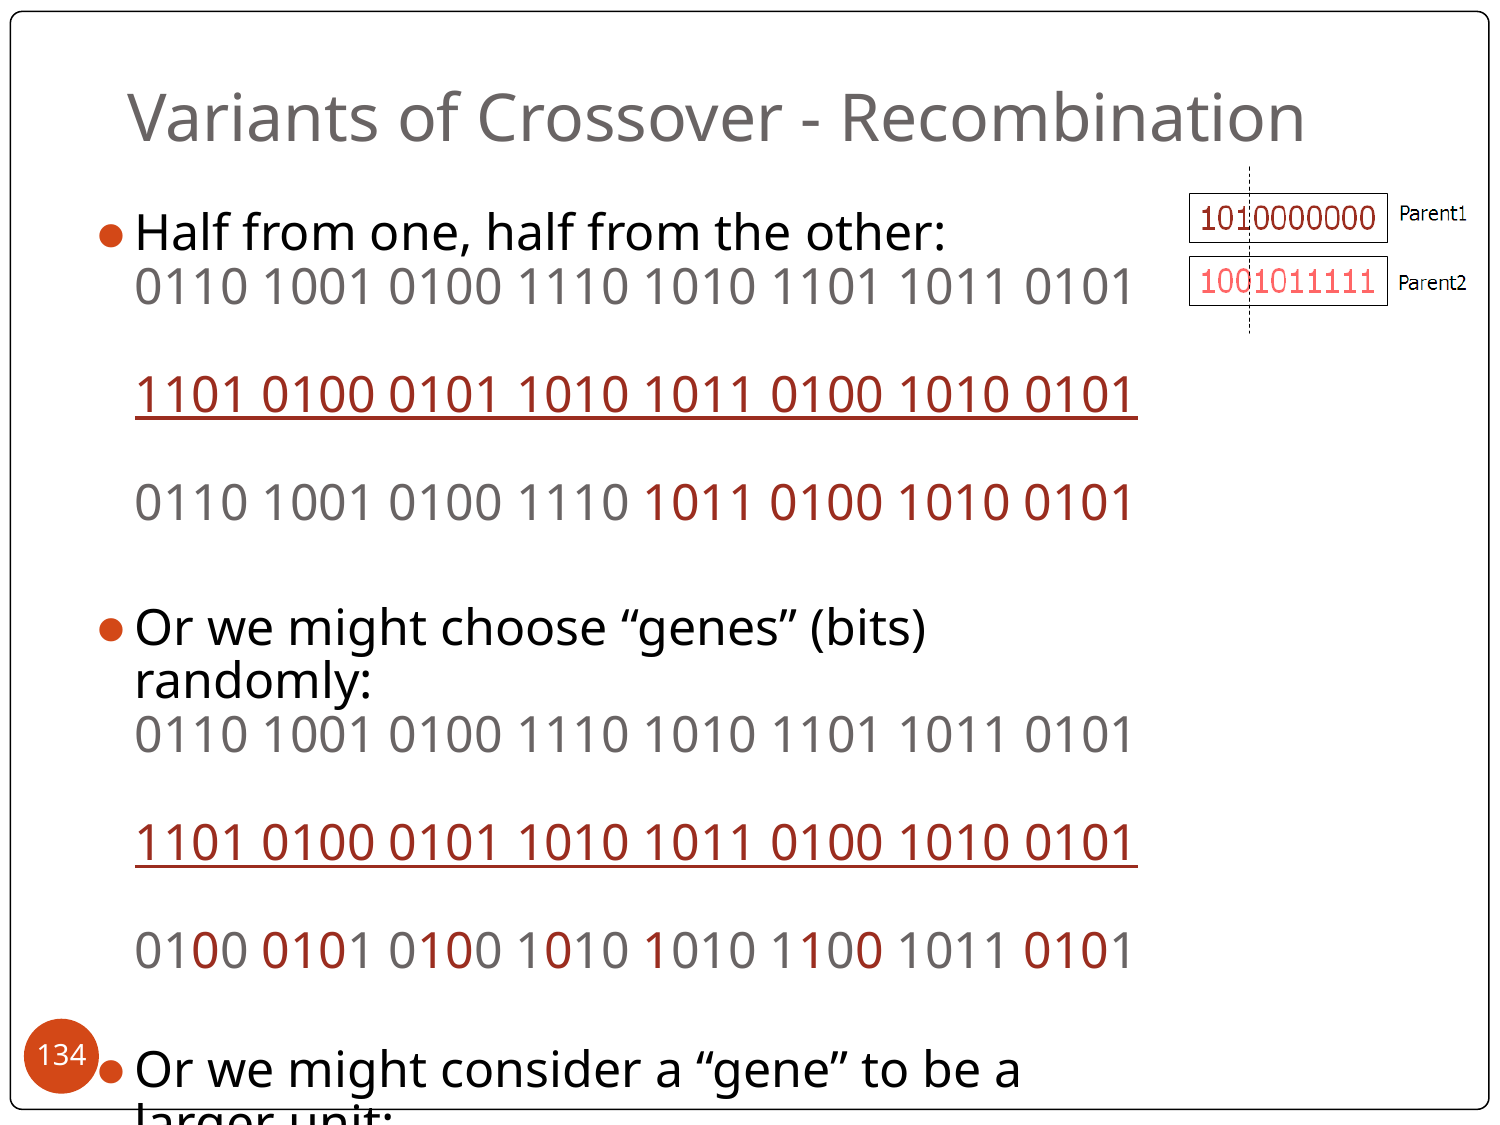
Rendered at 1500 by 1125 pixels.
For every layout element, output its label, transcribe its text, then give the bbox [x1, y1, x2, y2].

text_box Half from one, half from the other: 0110 1001 0100 1110 1010 1101 1011 0101 1101 0100 0101 1010 1011 0100 1010 0101 0110 1001 0100 1110 1011 0100 1010 0101 Or we might choose “genes” (bits) randomly: 0110 1001 0100 1110 1010 1101 1011 0101 1101 0100 0101 1010 1011 0100 1010 0101 0100 0101 0100 1010 1010 1100 1011 0101 Or we might consider a “gene” to be a larger unit: 0110 1001 0100 1110 1010 1101 1011 0101 1101 0100 0101 1010 1011 0100 1010 0101 1101 1001 0101 1010 1010 1101 1010 0101 [75, 200, 1163, 981]
picture [1174, 162, 1476, 338]
title Variants of Crossover - Recombination [112, 50, 1388, 171]
text_box ‹#› [23, 1018, 99, 1094]
